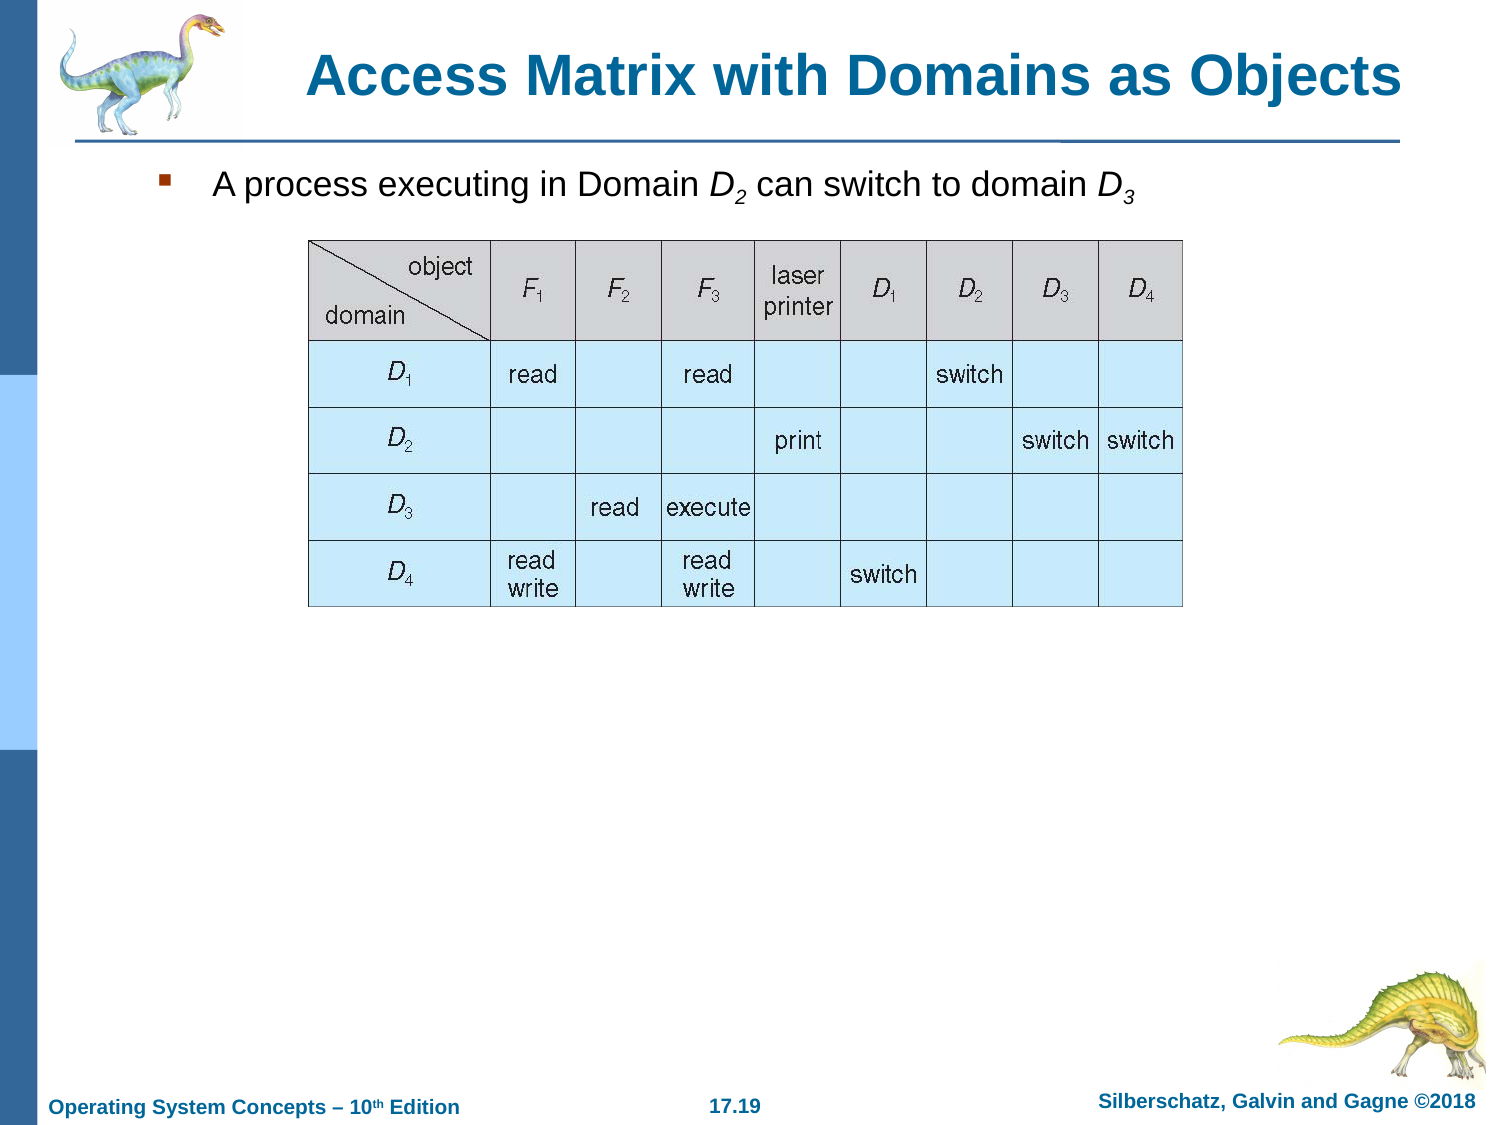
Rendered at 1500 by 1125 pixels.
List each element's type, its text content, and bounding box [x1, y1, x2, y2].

title Access Matrix with Domains as Objects [197, 20, 1500, 115]
picture [1275, 959, 1486, 1090]
list A process executing in Domain D2 can switch to domain D3 [141, 153, 1345, 773]
picture [308, 239, 1183, 608]
picture [46, 0, 243, 149]
